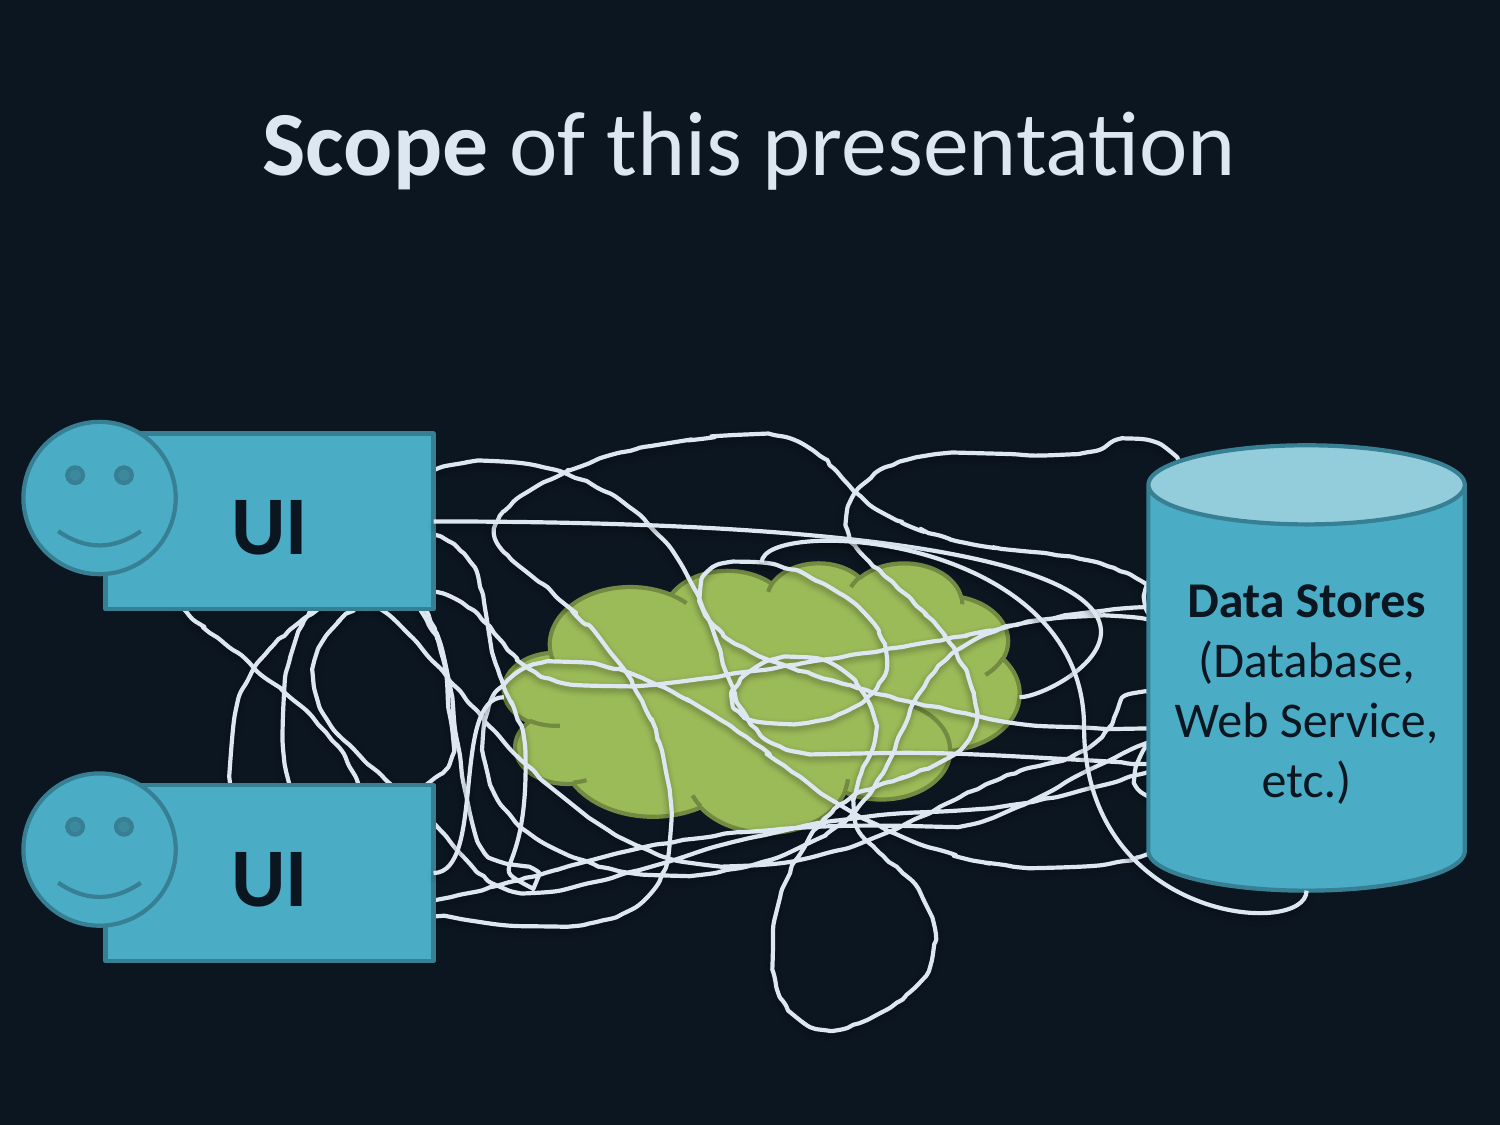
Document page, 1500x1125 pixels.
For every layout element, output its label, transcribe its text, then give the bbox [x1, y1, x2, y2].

text_box [885, 651, 944, 697]
text_box [632, 431, 1180, 622]
text_box [874, 768, 949, 802]
text_box [879, 561, 1005, 633]
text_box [1018, 667, 1149, 698]
text_box Data Stores (Database, Web Service, etc.) [1146, 443, 1467, 893]
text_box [576, 688, 619, 1017]
text_box [21, 419, 178, 577]
text_box [436, 458, 564, 518]
text_box [624, 536, 1125, 1034]
text_box UI [103, 431, 436, 611]
text_box [546, 672, 564, 679]
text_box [569, 385, 627, 714]
text_box [767, 714, 869, 750]
text_box [646, 695, 826, 829]
text_box UI [103, 783, 436, 963]
text_box [513, 735, 517, 748]
text_box [1093, 740, 1147, 860]
text_box [964, 636, 1020, 719]
text_box [1091, 706, 1146, 749]
text_box [632, 582, 716, 680]
text_box [706, 572, 875, 655]
title Scope of this presentation [75, 45, 1425, 233]
text_box [21, 771, 178, 928]
text_box [903, 715, 968, 749]
text_box [182, 611, 393, 783]
text_box [379, 532, 571, 929]
text_box [865, 763, 880, 785]
text_box [818, 671, 830, 675]
